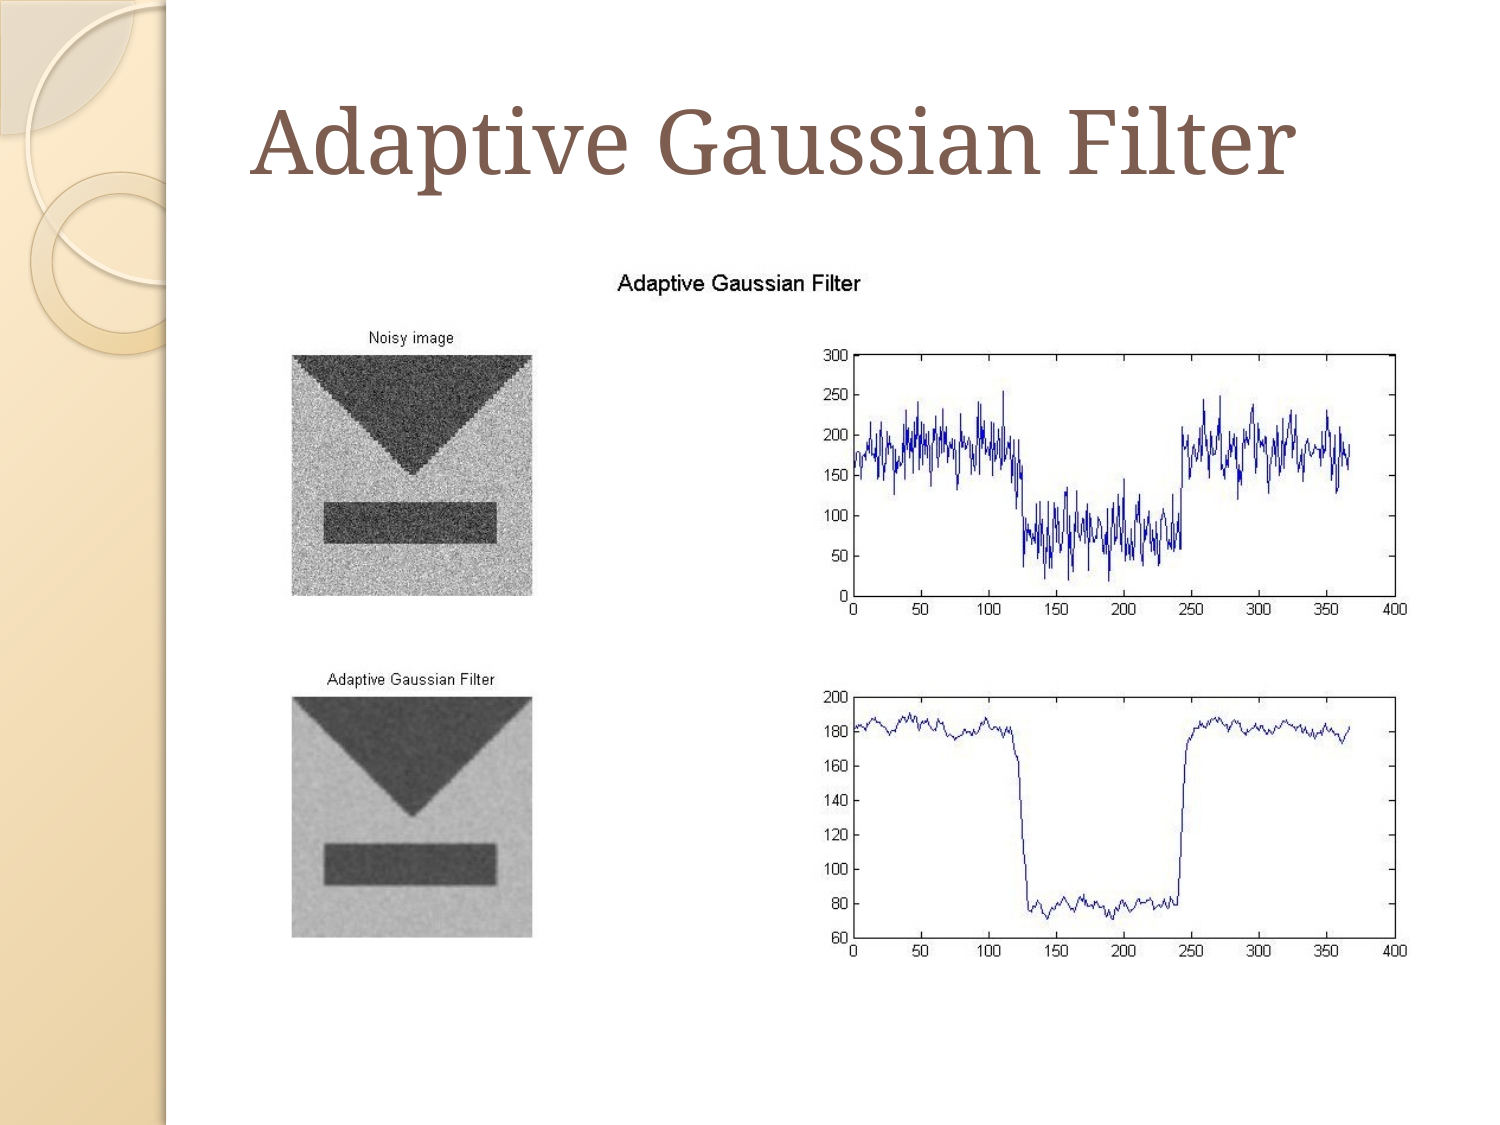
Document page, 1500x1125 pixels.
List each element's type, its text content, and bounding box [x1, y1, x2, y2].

title Adaptive Gaussian Filter [235, 45, 1466, 233]
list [235, 246, 1466, 1016]
